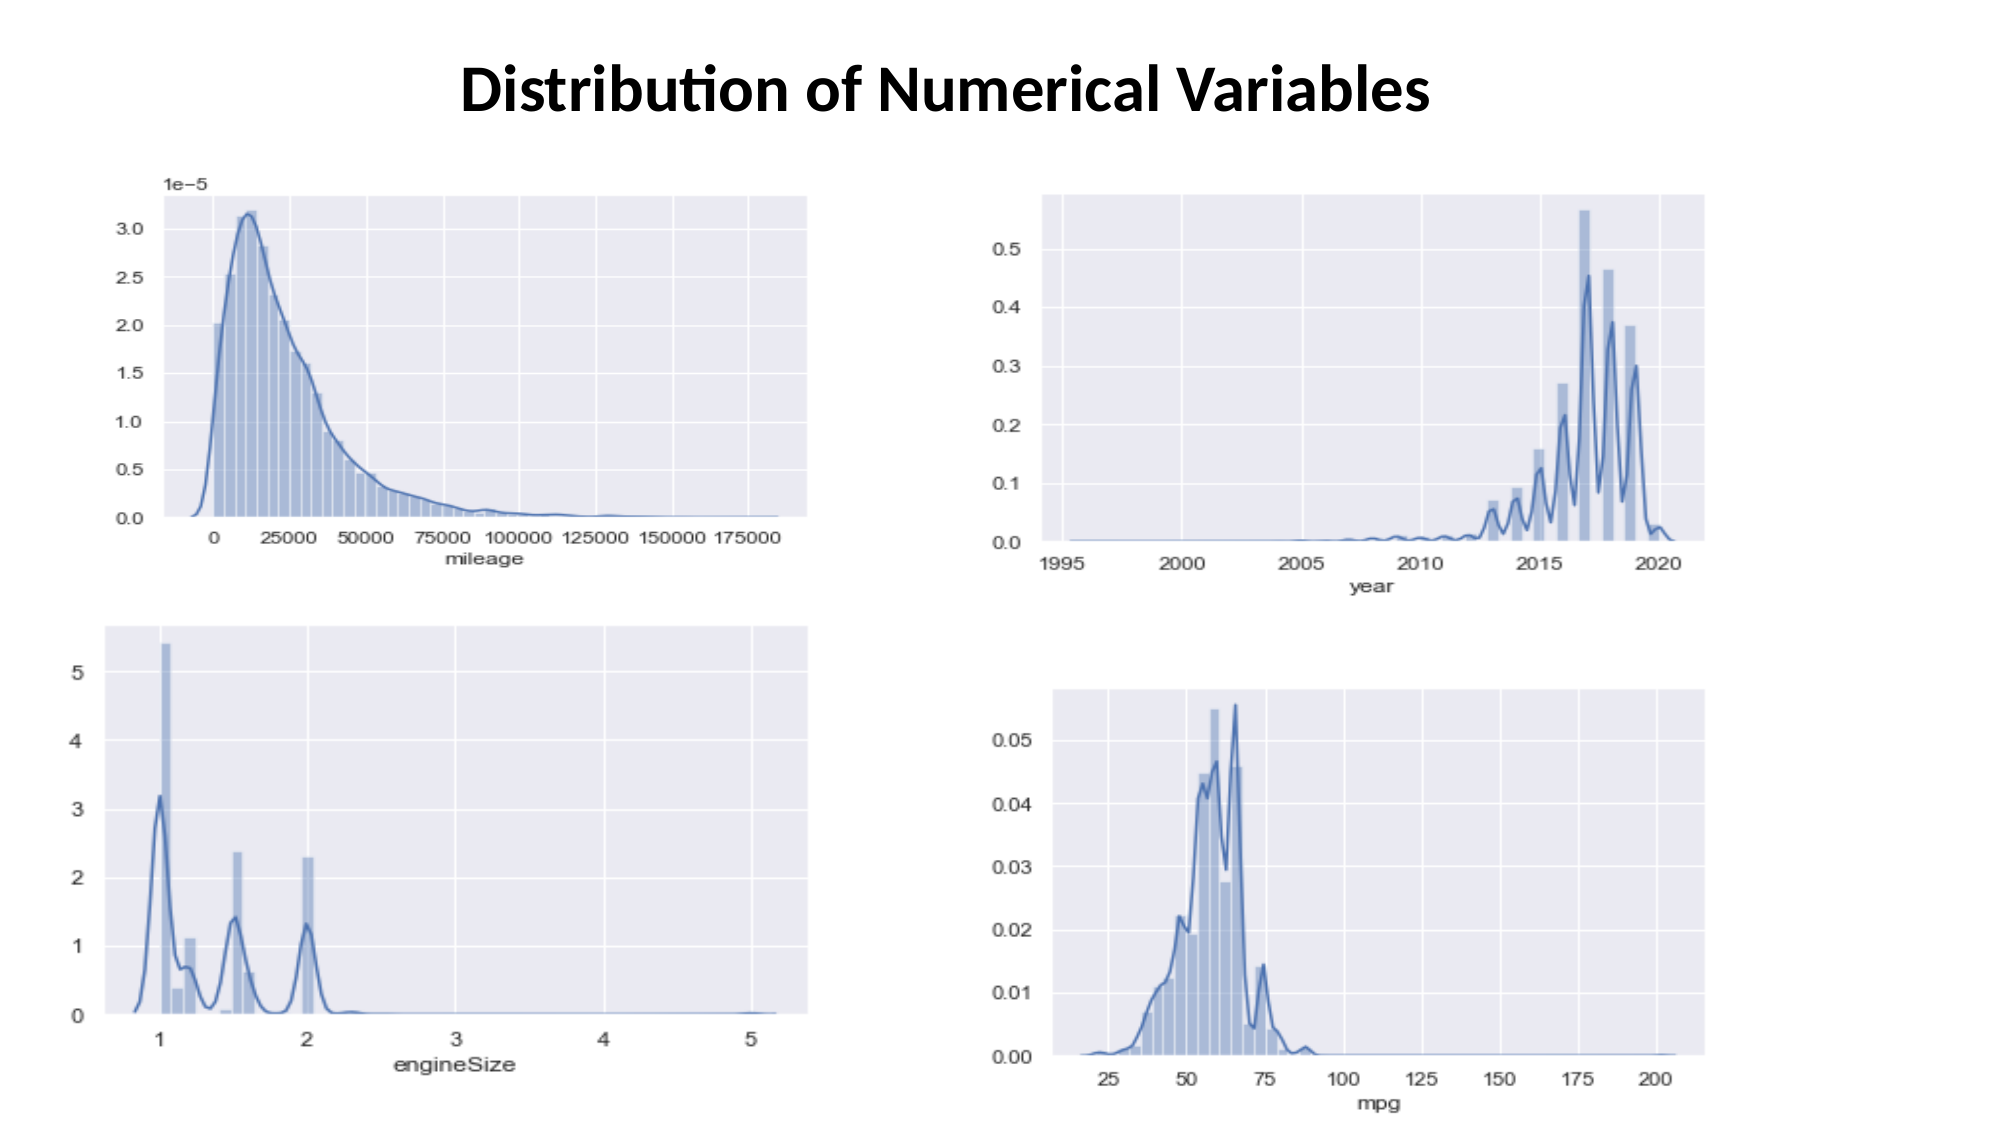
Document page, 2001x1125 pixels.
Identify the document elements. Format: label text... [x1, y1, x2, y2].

picture [101, 168, 821, 578]
picture [977, 676, 1719, 1125]
text_box Distribution of Numerical Variables [353, 37, 1554, 133]
picture [977, 181, 1719, 607]
picture [55, 612, 821, 1088]
